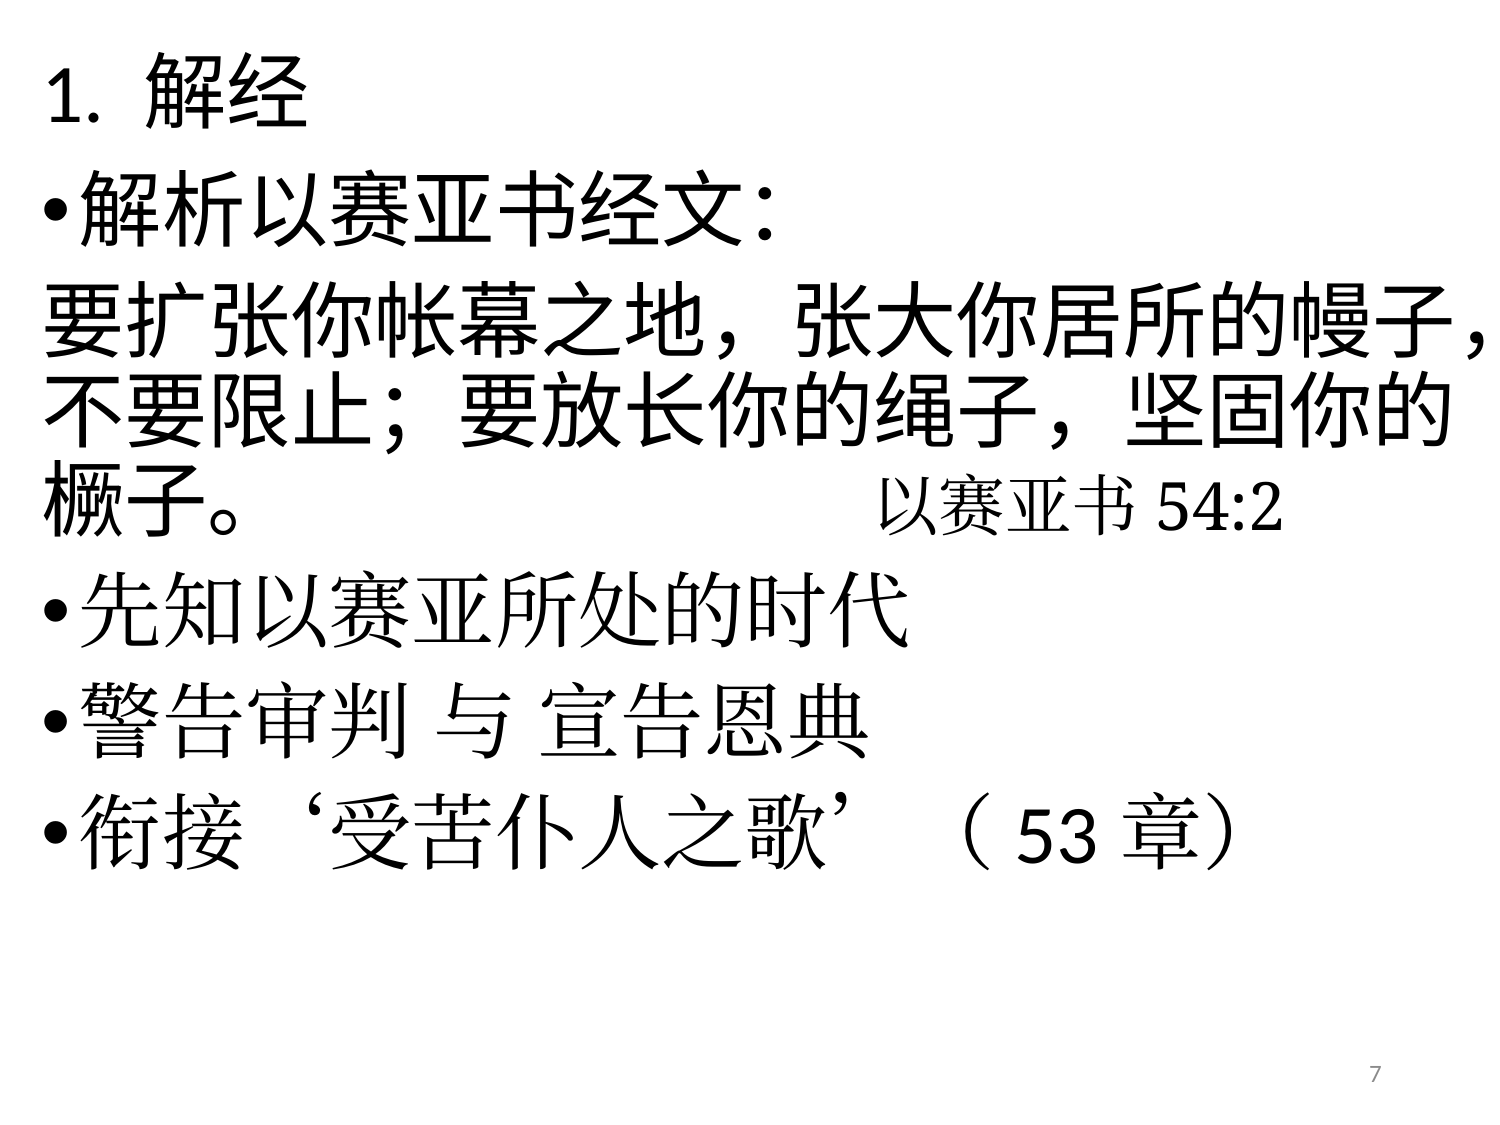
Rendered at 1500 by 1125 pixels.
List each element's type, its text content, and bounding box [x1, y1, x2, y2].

list 解析以赛亚书经文： 要扩张你帐幕之地，张大你居所的幔子，不要限止；要放长你的绳子，坚固你的橛子。 以赛亚书54:2 先知以赛亚所处的时代 警告审判 与 宣告恩典 衔接‘受苦仆人之歌’（53章） [26, 161, 1474, 1061]
slide_number 7 [1059, 1042, 1397, 1103]
title 1. 解经 [26, 30, 1474, 161]
